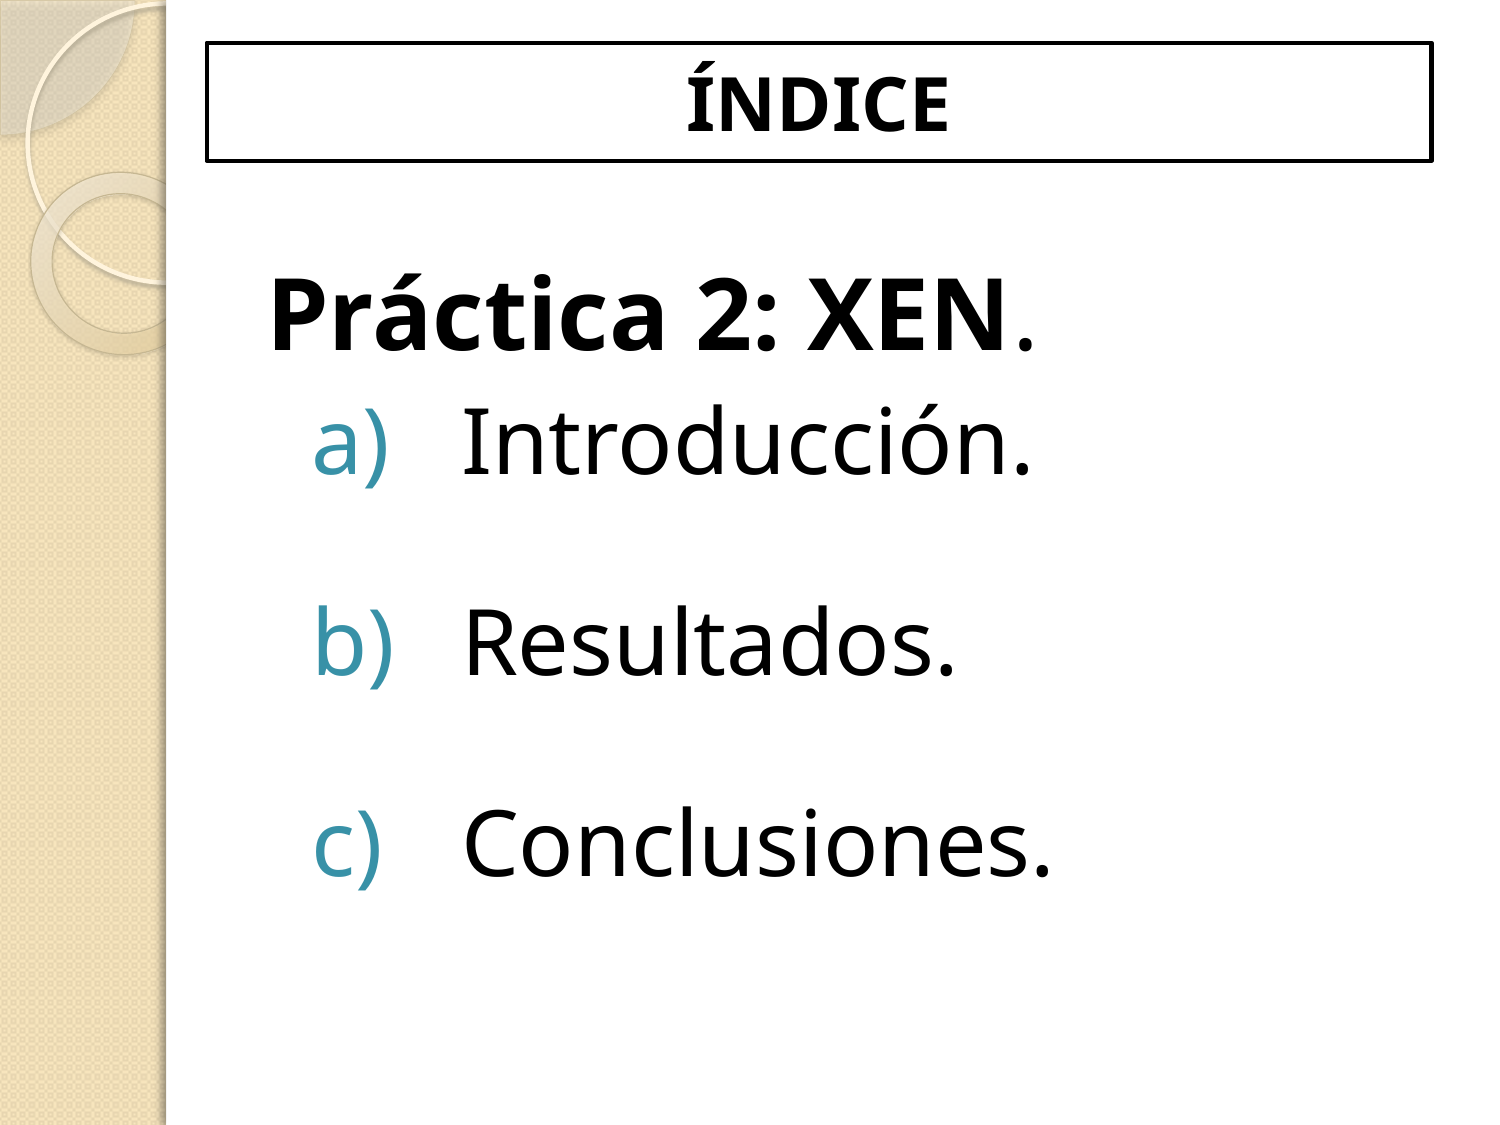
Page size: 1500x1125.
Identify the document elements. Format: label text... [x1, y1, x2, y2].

list Práctica 2: XEN. Introducción. Resultados. Conclusiones. [230, 243, 1432, 1000]
text_box ÍNDICE [205, 41, 1434, 163]
